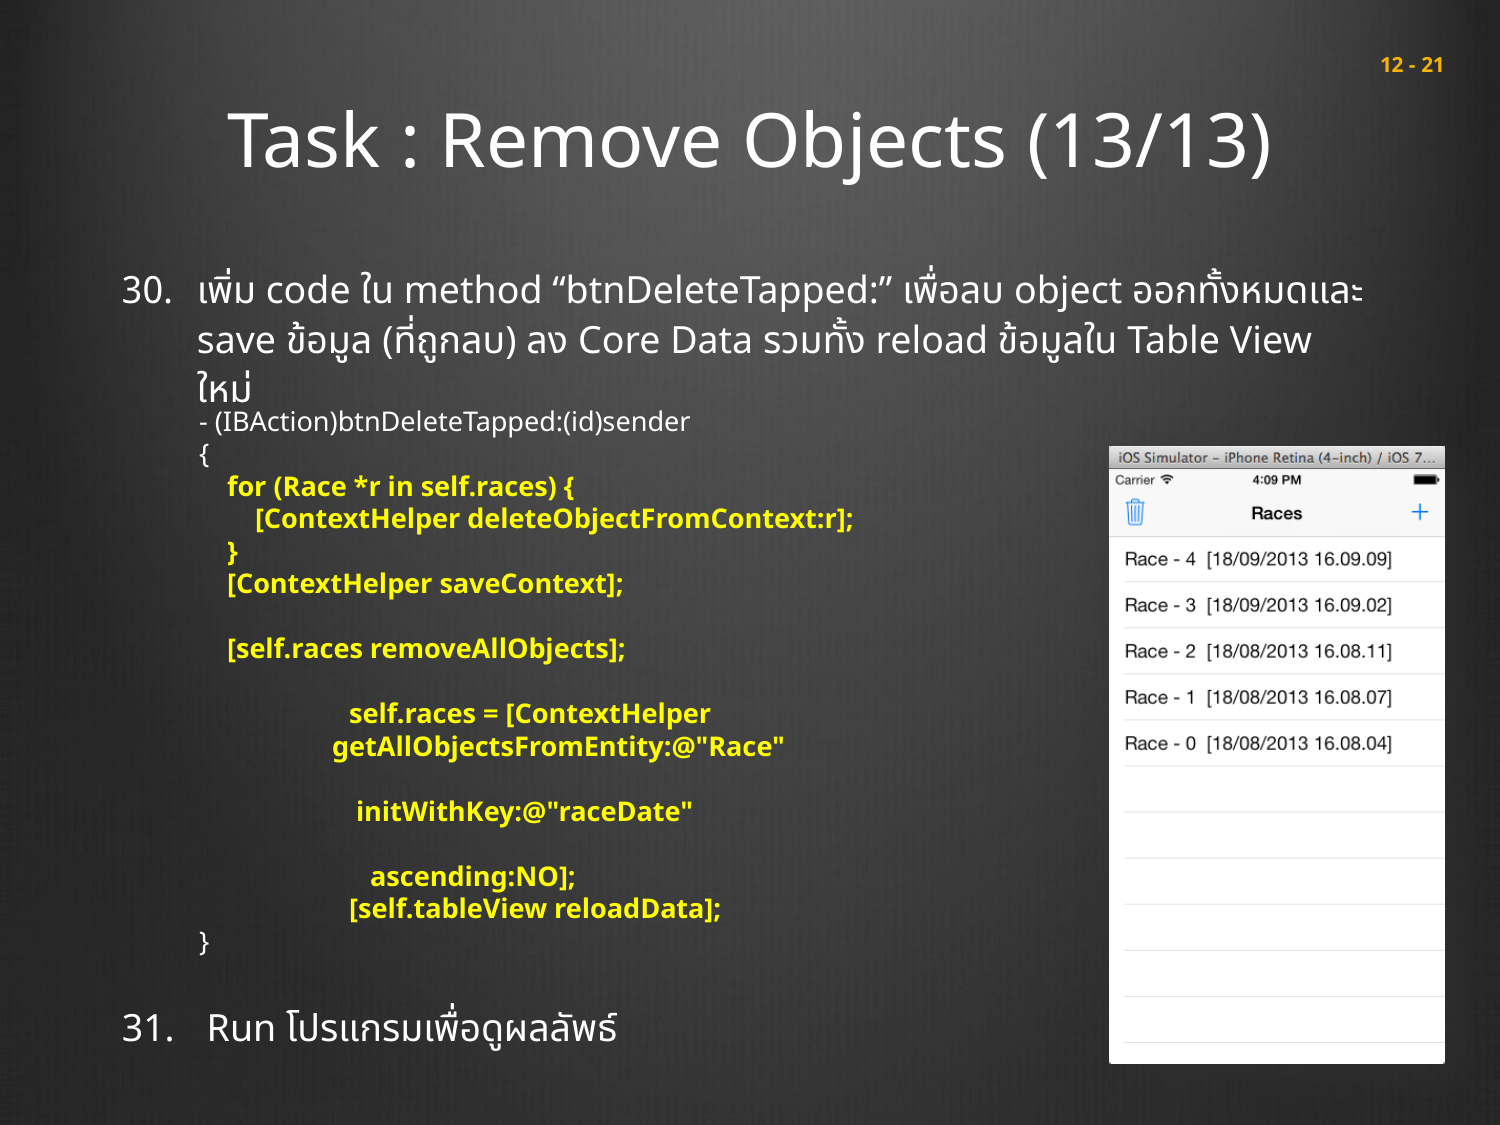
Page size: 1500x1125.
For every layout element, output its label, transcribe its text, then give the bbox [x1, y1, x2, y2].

text_box 12 - 21 [1306, 43, 1460, 86]
text_box - (IBAction)btnDeleteTapped:(id)sender { for (Race *r in self.races) { [ContextHelper deleteObjectFromContext:r]; } [ContextHelper saveContext]; [self.races removeAllObjects]; self.races = [ContextHelper getAllObjectsFromEntity:@"Race" initWithKey:@"raceDate" ascending:NO]; [self.tableView reloadData]; } [184, 397, 1044, 964]
picture [1109, 446, 1445, 1064]
title Task : Remove Objects (13/13) [112, 19, 1388, 255]
list เพิ่ม code ใน method “btnDeleteTapped:” เพื่อลบ object ออกทั้งหมดและ save ข้อมูล (ที่ถูกลบ) ลง Core Data รวมทั้ง reload ข้อมูลใน Table View ใหม่ Run โปรแกรมเพื่อดูผลลัพธ์ [106, 254, 1382, 1105]
